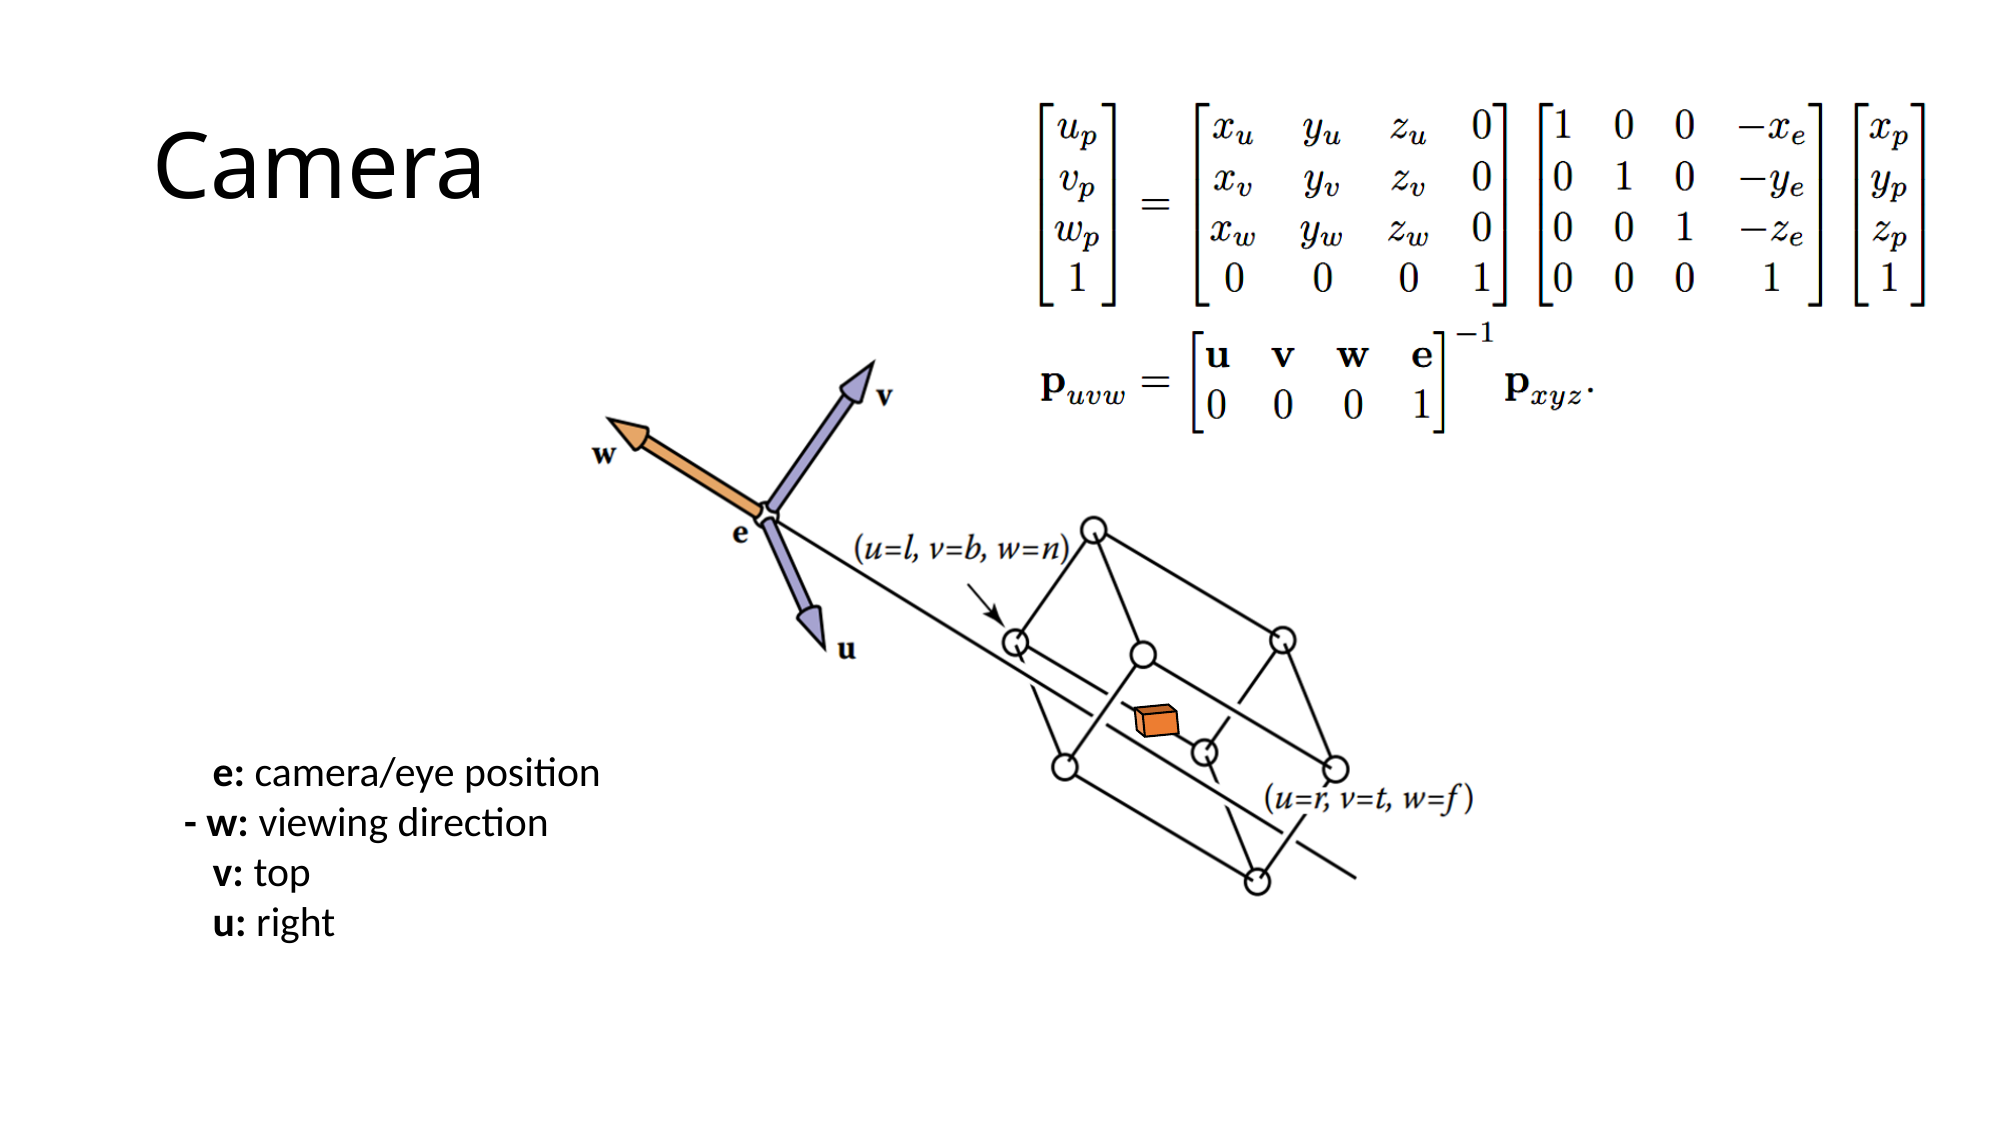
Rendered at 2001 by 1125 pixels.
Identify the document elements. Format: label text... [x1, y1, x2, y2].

picture [574, 86, 1939, 908]
title Camera [137, 59, 1863, 278]
text_box e: camera/eye position - w: viewing direction v: top u: right [169, 737, 617, 953]
